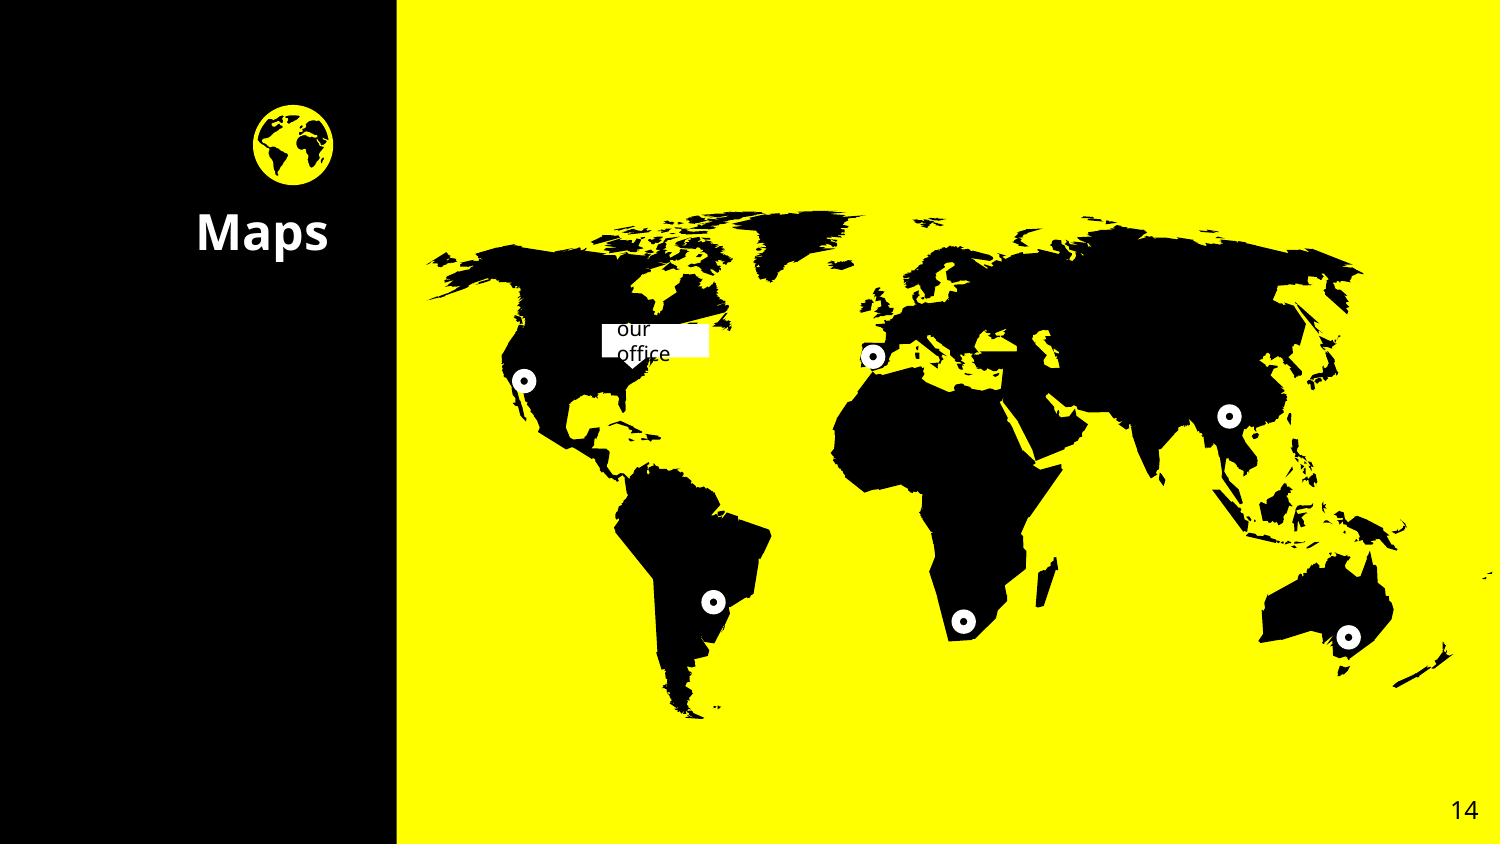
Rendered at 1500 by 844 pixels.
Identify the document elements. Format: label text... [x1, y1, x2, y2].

text_box [1333, 510, 1399, 551]
text_box [951, 609, 976, 634]
text_box [252, 104, 334, 186]
text_box [1258, 551, 1394, 661]
text_box our office [601, 324, 710, 369]
text_box [860, 344, 886, 369]
text_box [1336, 665, 1351, 677]
text_box [1105, 220, 1117, 225]
text_box [830, 225, 1364, 642]
text_box [512, 368, 537, 394]
text_box [663, 220, 675, 225]
slide_number 14 [1403, 779, 1494, 844]
text_box [1391, 519, 1408, 534]
text_box [1392, 641, 1454, 689]
text_box [656, 228, 672, 234]
text_box [1217, 404, 1242, 429]
text_box [426, 234, 772, 719]
text_box [701, 590, 726, 615]
text_box [1081, 216, 1104, 222]
text_box [912, 217, 947, 229]
title Maps [65, 185, 345, 429]
text_box [613, 225, 652, 235]
text_box [1336, 625, 1361, 650]
text_box [674, 210, 866, 283]
